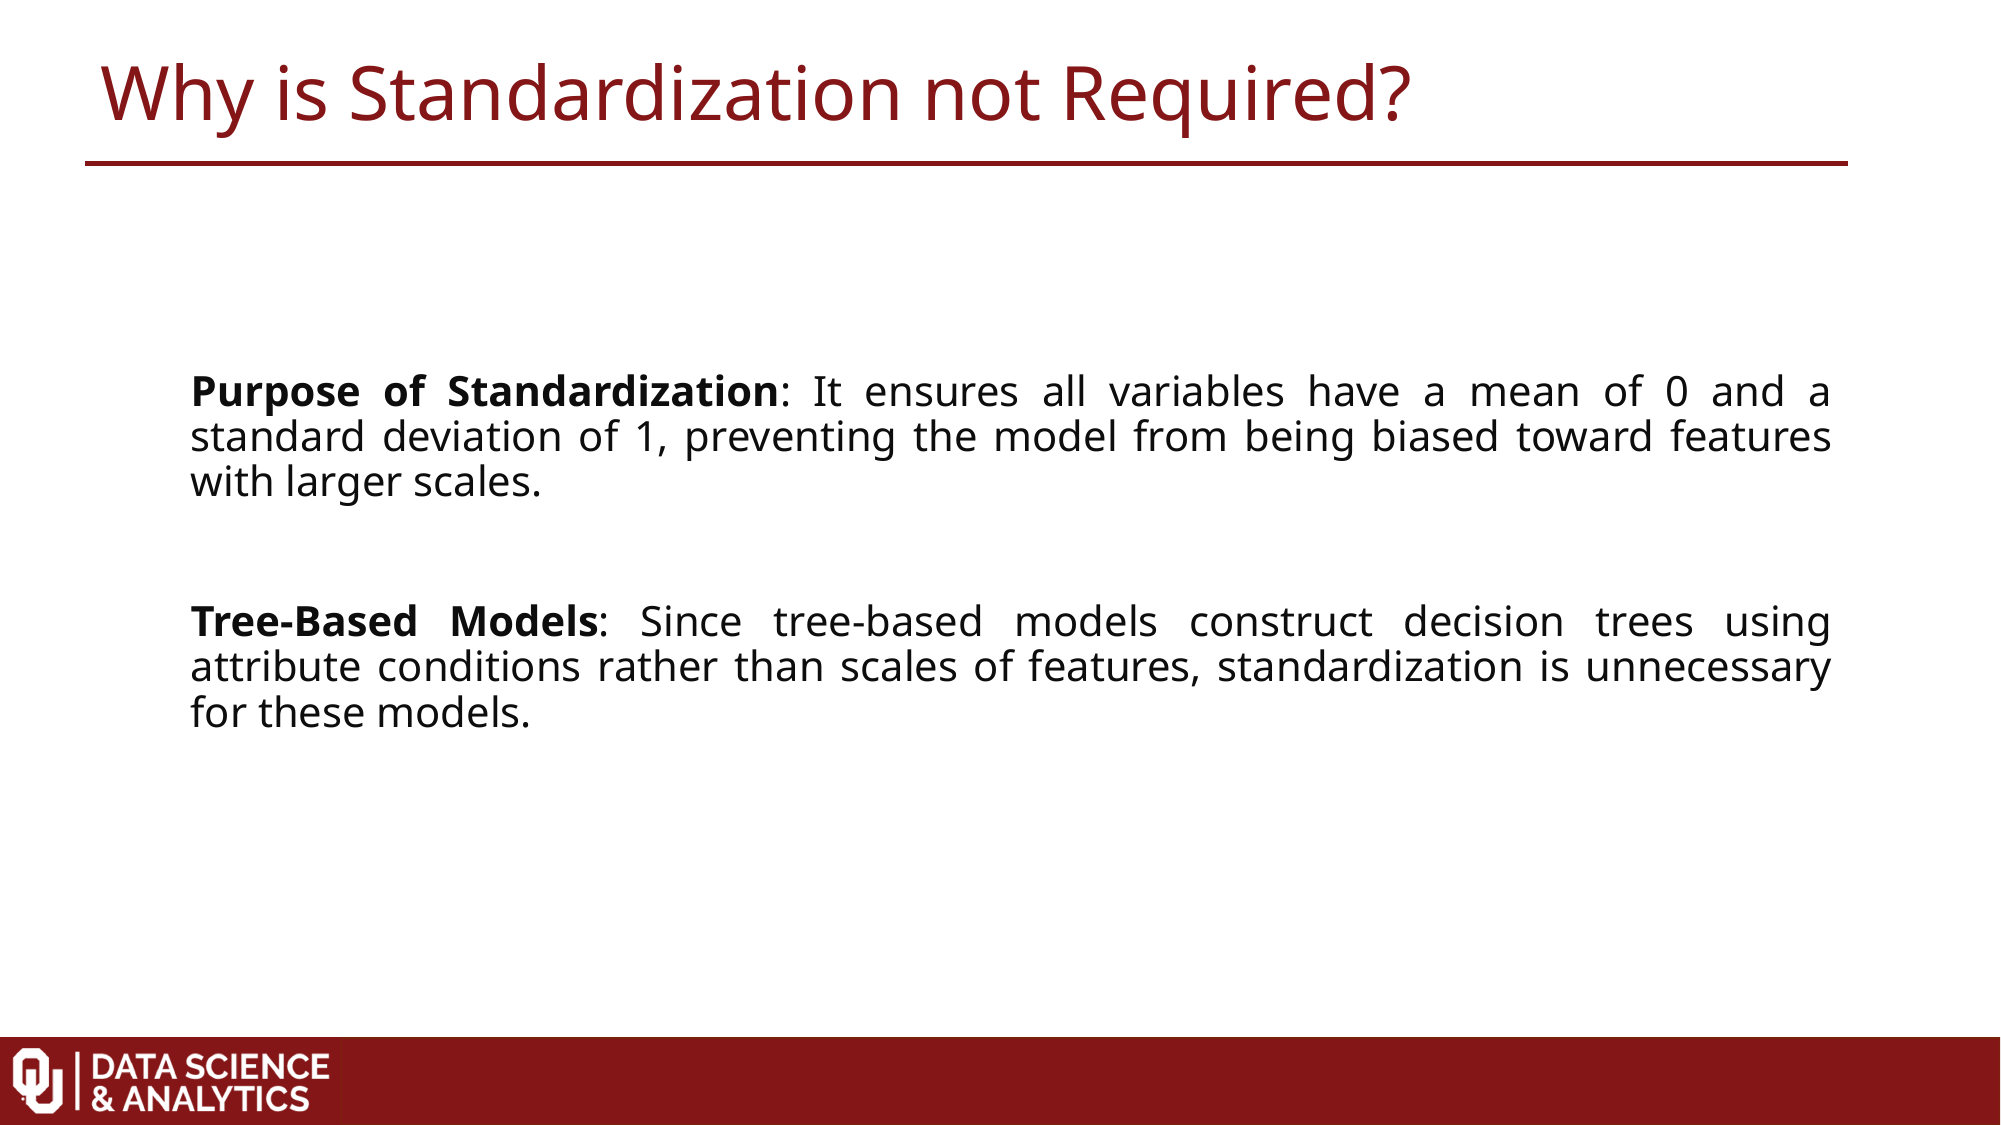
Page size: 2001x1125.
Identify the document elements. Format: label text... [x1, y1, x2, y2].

list Purpose of Standardization: It ensures all variables have a mean of 0 and a standard deviation of 1, preventing the model from being biased toward features with larger scales. Tree-Based Models: Since tree-based models construct decision trees using attribute conditions rather than scales of features, standardization is unnecessary for these models. [175, 190, 1849, 986]
list Why is Standardization not Required? [85, 43, 1842, 150]
picture [0, 1037, 341, 1125]
